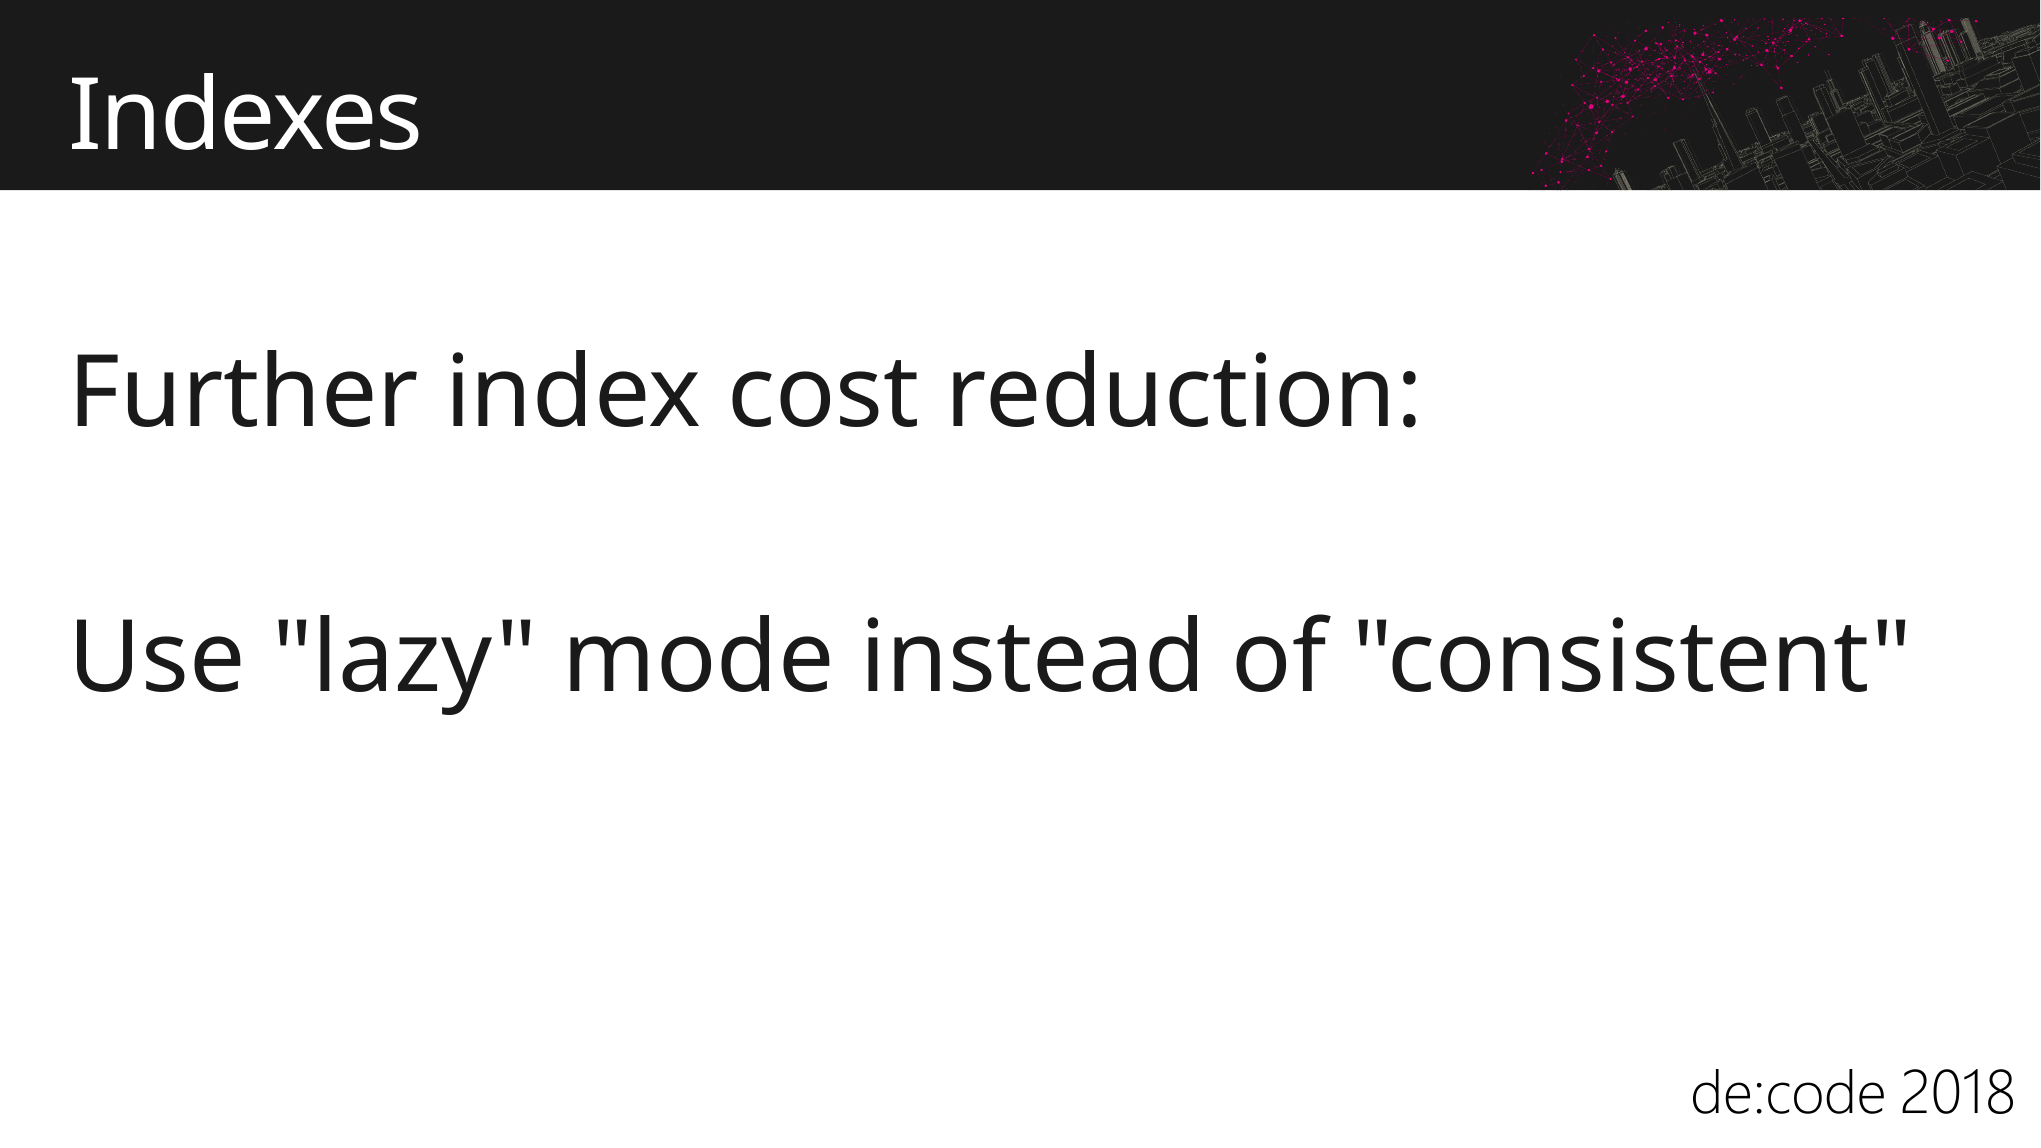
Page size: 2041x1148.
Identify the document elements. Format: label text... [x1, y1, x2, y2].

picture [1522, 18, 2041, 191]
title Indexes [45, 48, 1996, 198]
picture [1693, 1069, 2013, 1114]
list Further index cost reduction: Use "lazy" mode instead of "consistent" [45, 198, 1996, 732]
